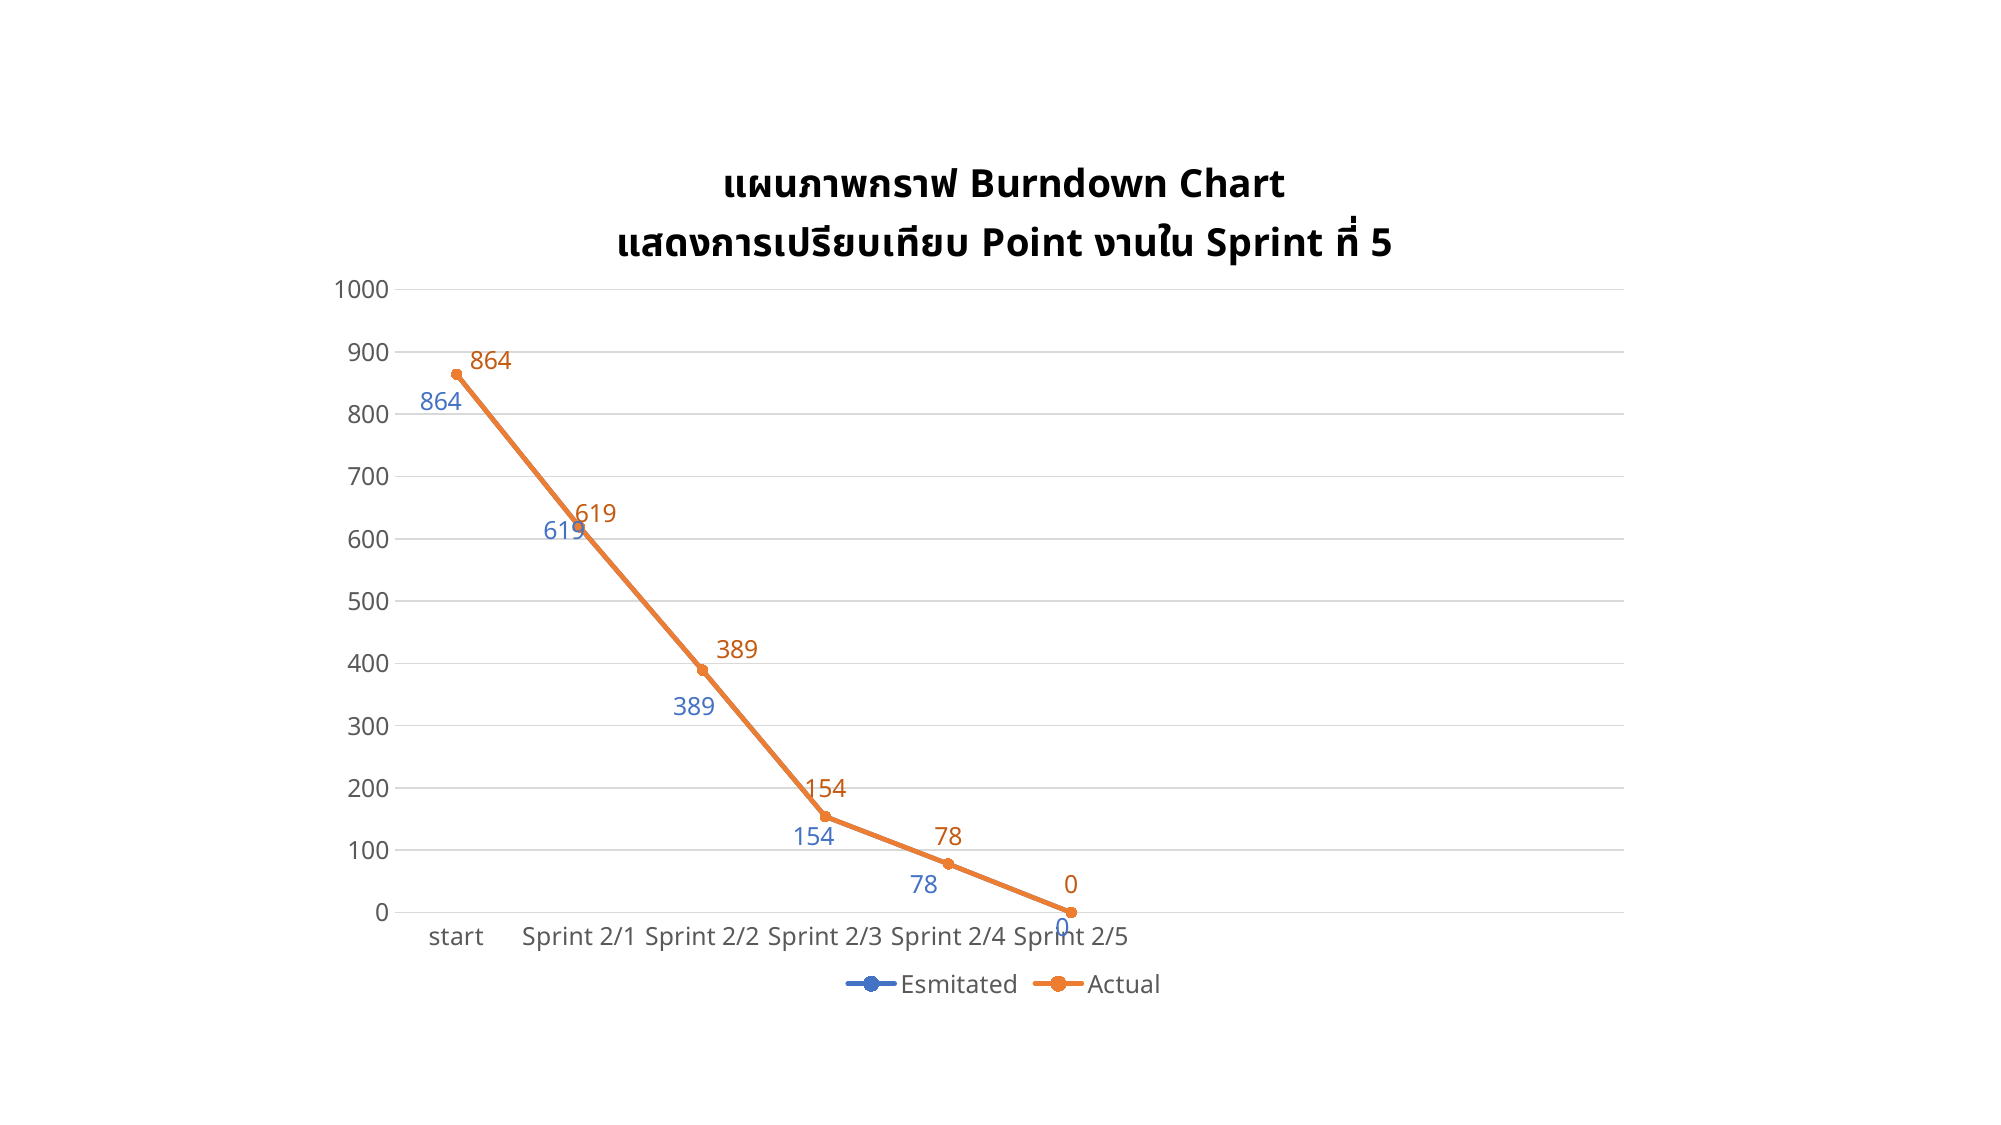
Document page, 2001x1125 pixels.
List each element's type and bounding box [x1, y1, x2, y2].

chart [333, 117, 1667, 1007]
